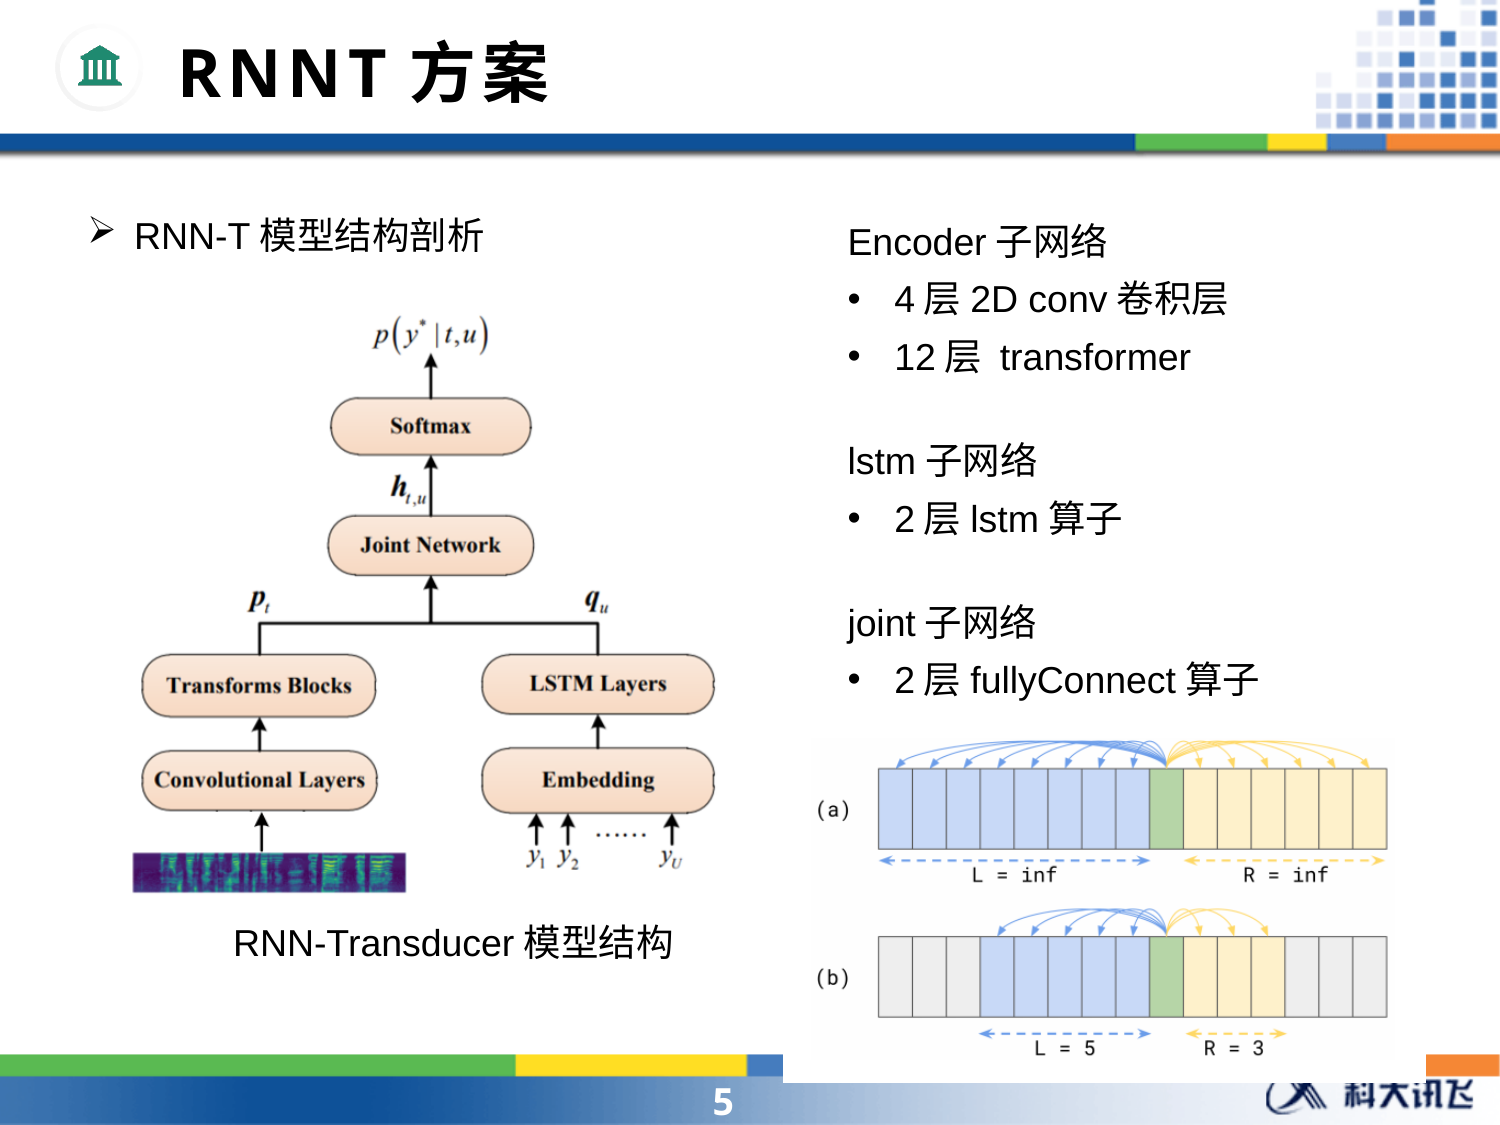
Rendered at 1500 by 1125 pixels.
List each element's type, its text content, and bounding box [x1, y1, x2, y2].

text_box RNNT方案 [162, 23, 565, 119]
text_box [832, 210, 1377, 711]
text_box RNN-Transducer模型结构 [218, 914, 725, 972]
picture [0, 0, 1500, 1125]
text_box RNN-T模型结构剖析 [72, 205, 592, 265]
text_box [55, 23, 144, 112]
